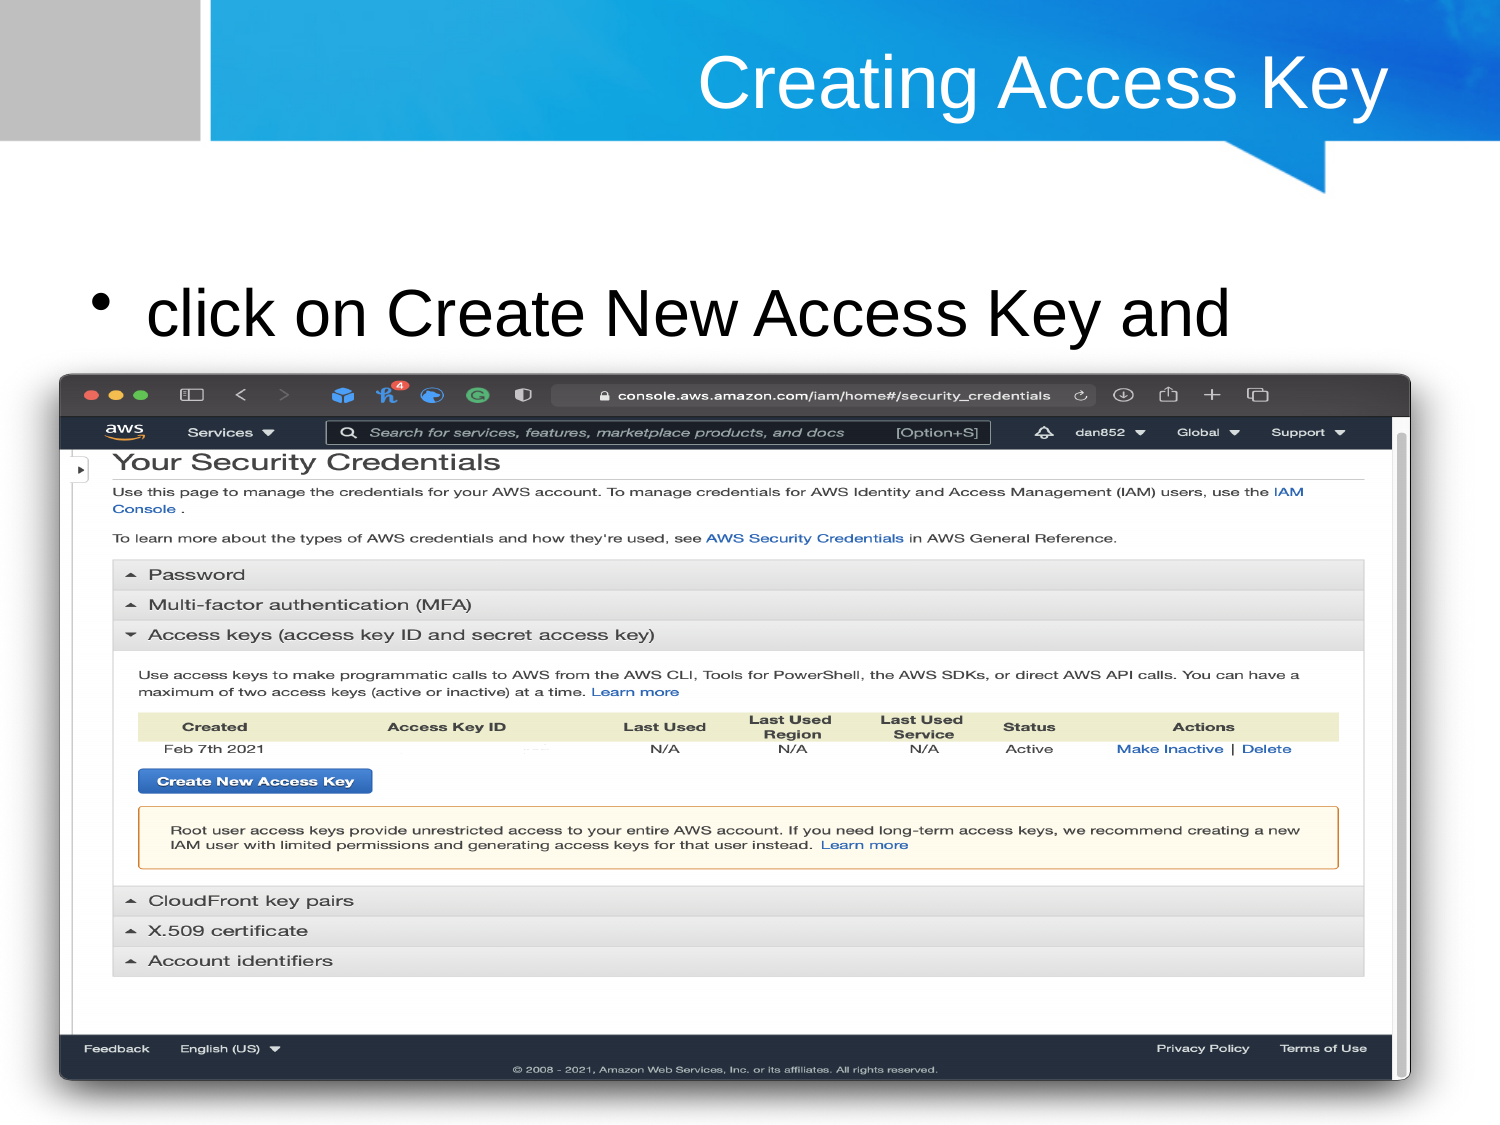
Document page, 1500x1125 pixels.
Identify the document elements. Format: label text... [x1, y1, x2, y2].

title Creating Access Key [74, 30, 1426, 127]
picture [0, 0, 1500, 1125]
list click on Create New Access Key and [74, 262, 1421, 343]
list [0, 343, 1479, 1125]
